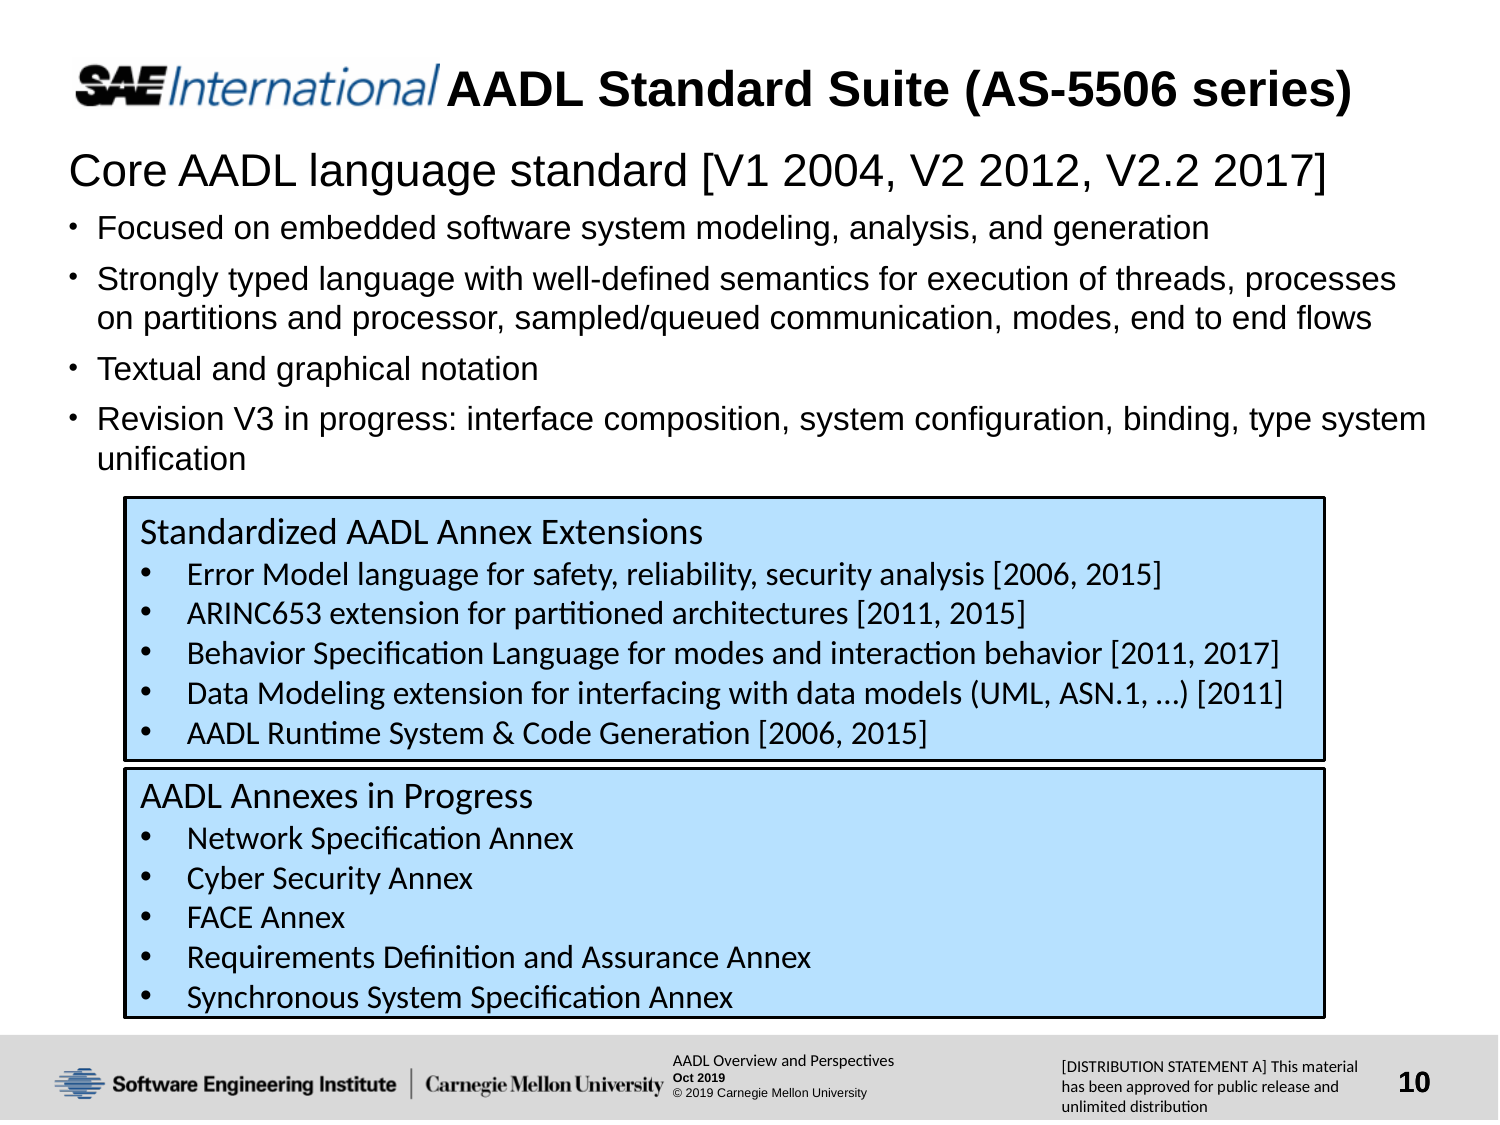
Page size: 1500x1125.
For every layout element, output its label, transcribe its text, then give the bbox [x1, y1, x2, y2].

list Core AADL language standard [V1 2004, V2 2012, V2.2 2017] Focused on embedded software system modeling, analysis, and generation Strongly typed language with well-defined semantics for execution of threads, processes on partitions and processor, sampled/queued communication, modes, end to end flows Textual and graphical notation Revision V3 in progress: interface composition, system configuration, binding, type system unification [68, 140, 1432, 965]
text_box Standardized AADL Annex Extensions Error Model language for safety, reliability, security analysis [2006, 2015] ARINC653 extension for partitioned architectures [2011, 2015] Behavior Specification Language for modes and interaction behavior [2011, 2017] Data Modeling extension for interfacing with data models (UML, ASN.1, …) [2011] AADL Runtime System & Code Generation [2006, 2015] [124, 497, 1325, 761]
text_box AADL Annexes in Progress Network Specification Annex Cyber Security Annex FACE Annex Requirements Definition and Assurance Annex Synchronous System Specification Annex [124, 768, 1325, 1018]
picture [72, 57, 440, 109]
title AADL Standard Suite (AS-5506 series) [445, 62, 1500, 173]
picture [46, 1061, 673, 1104]
